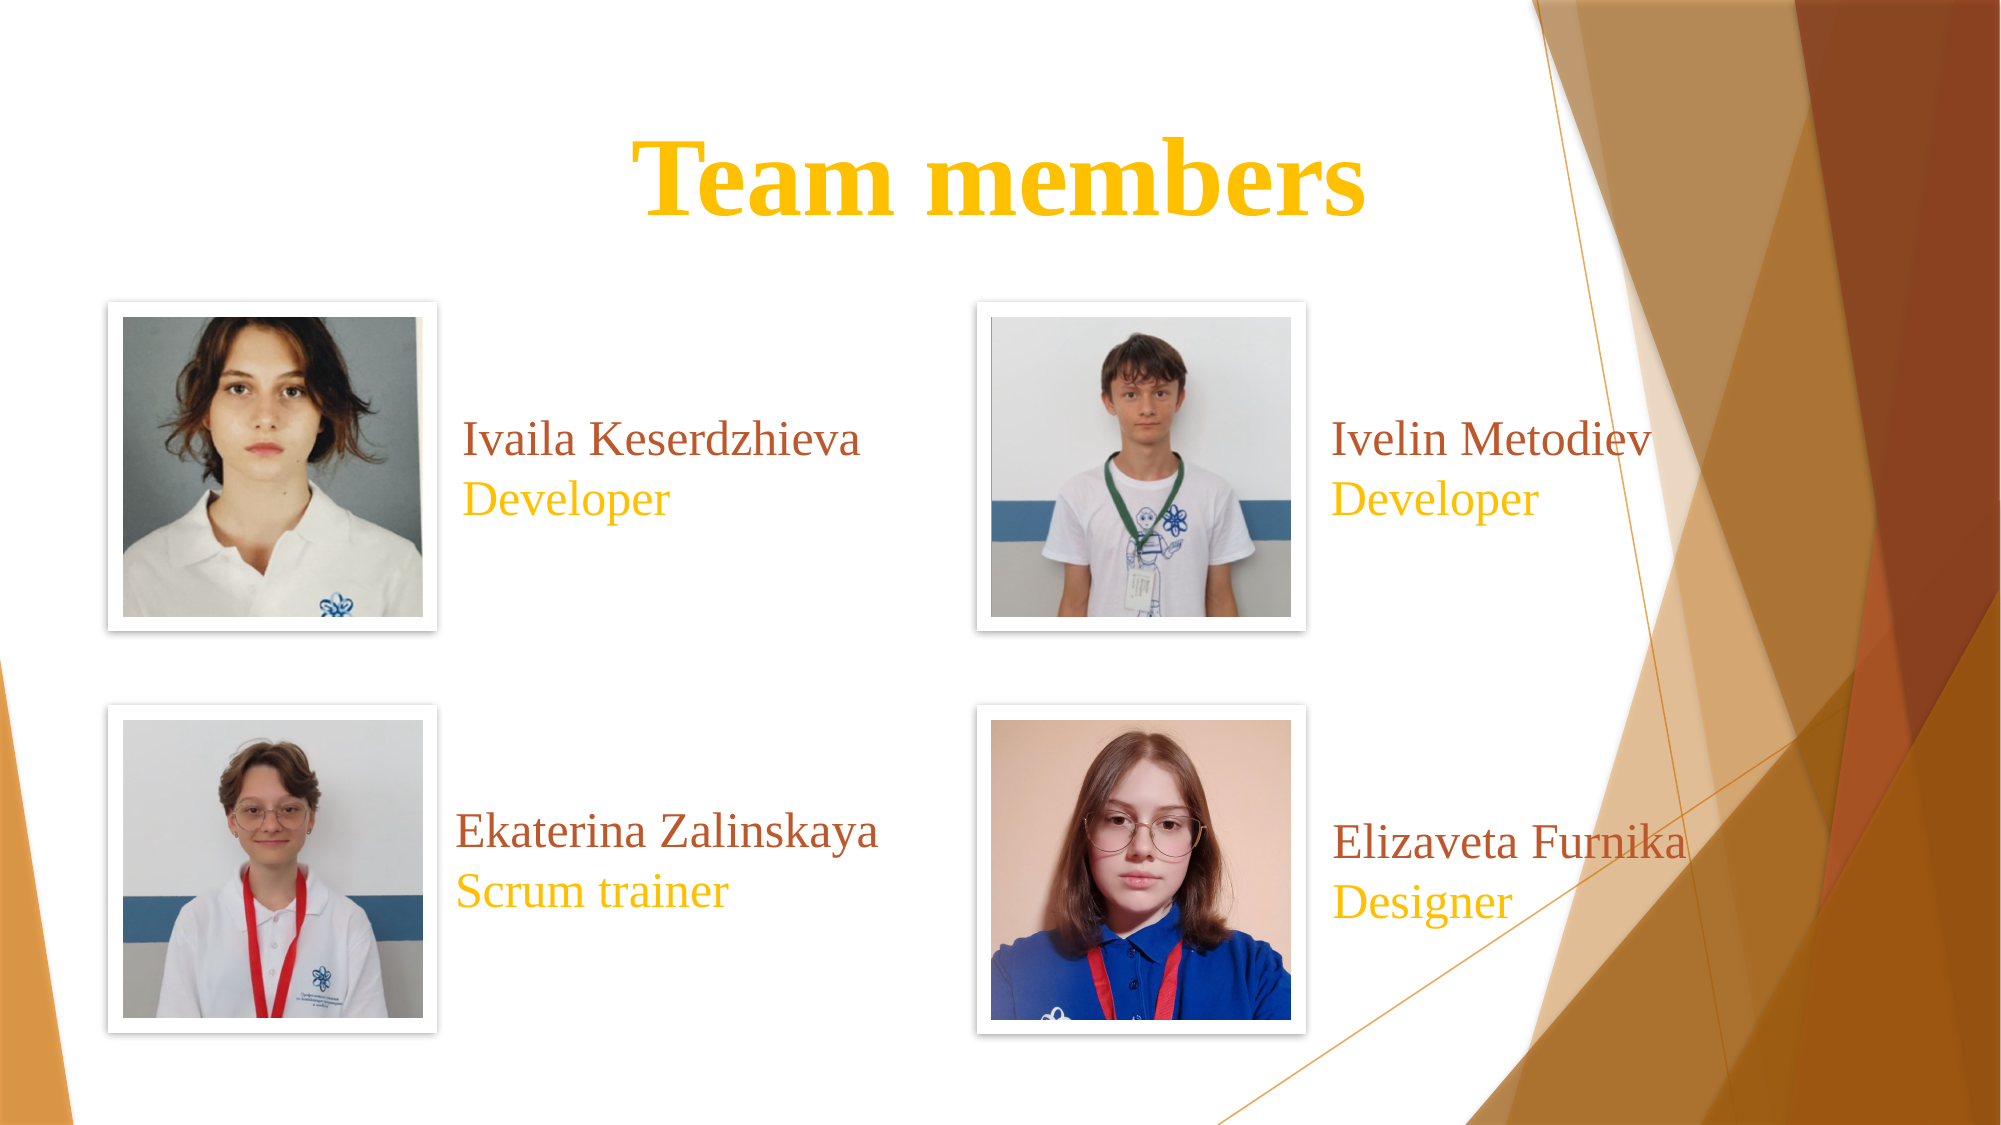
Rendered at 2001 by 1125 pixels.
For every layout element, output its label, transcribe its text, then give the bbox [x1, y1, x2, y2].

text_box Ivelin Metodiev Developer [1316, 398, 1756, 534]
text_box Elizaveta Furnika Designer [1317, 800, 1702, 936]
text_box Ivaila Keserdzhieva Developer [447, 398, 964, 534]
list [122, 316, 424, 618]
title Team members [122, 62, 1878, 279]
picture [122, 719, 424, 1019]
picture [990, 316, 1292, 618]
text_box Ekaterina Zalinskaya Scrum trainer [440, 790, 971, 926]
picture [990, 719, 1292, 1021]
